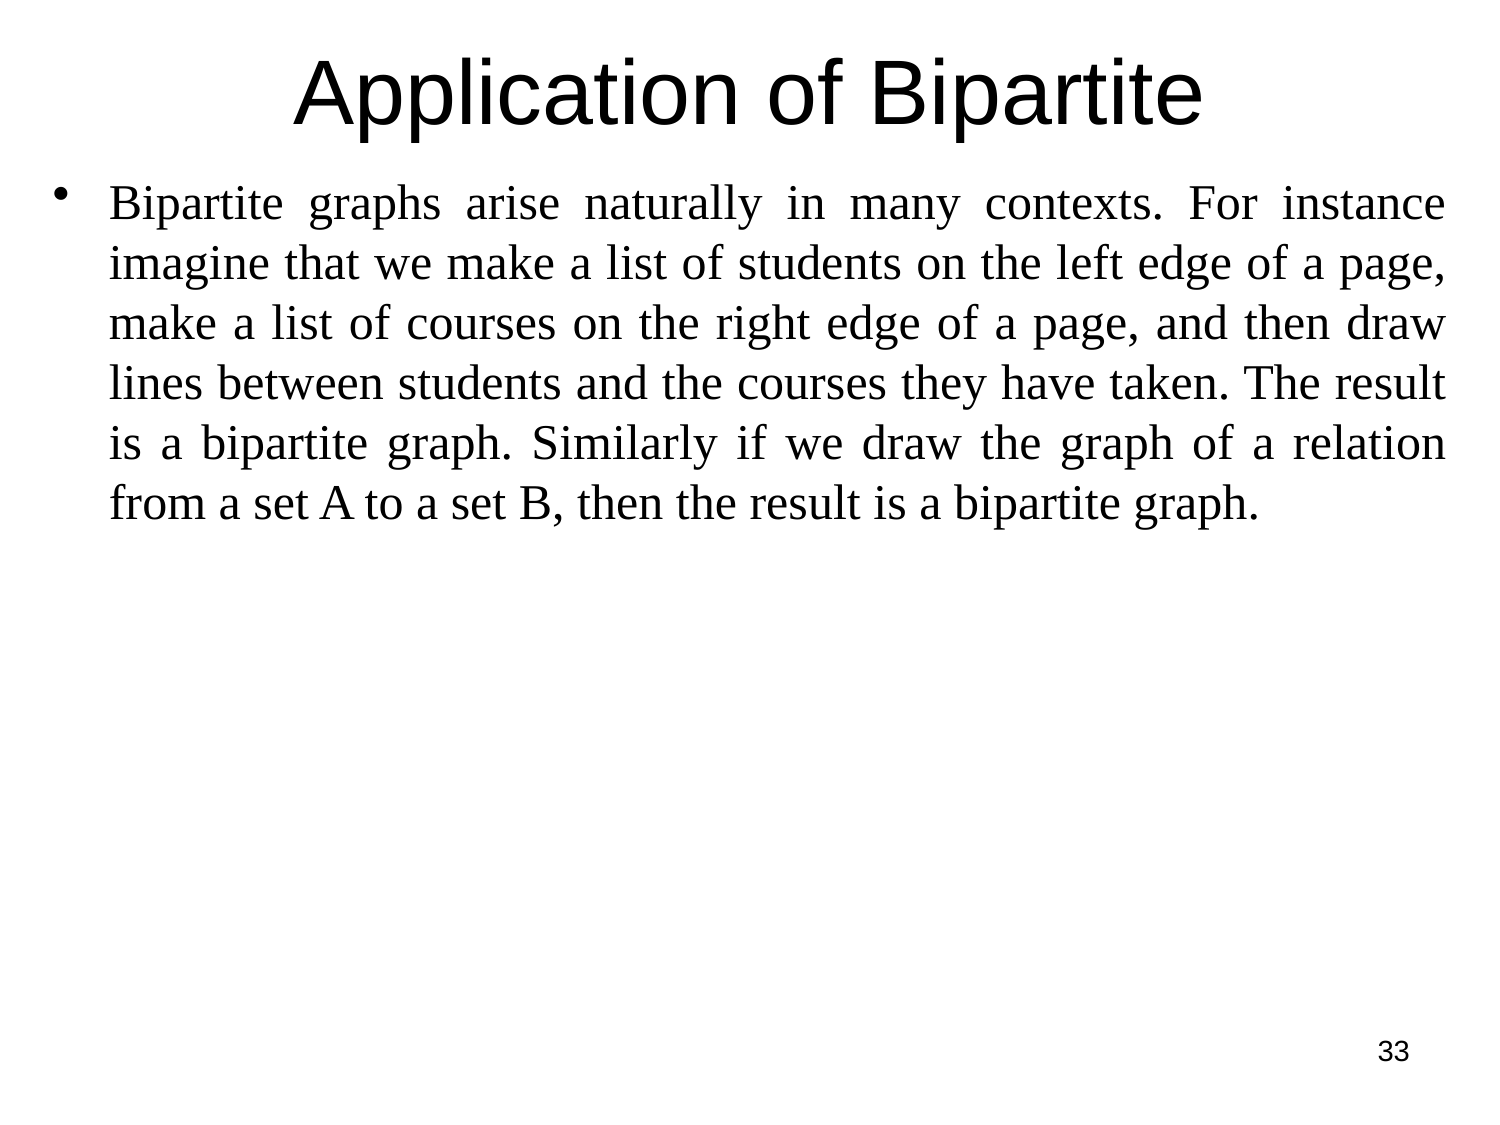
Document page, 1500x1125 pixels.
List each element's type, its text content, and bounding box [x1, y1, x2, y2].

list Bipartite graphs arise naturally in many contexts. For instance imagine that we make a list of students on the left edge of a page, make a list of courses on the right edge of a page, and then draw lines between students and the courses they have taken. The result is a bipartite graph. Similarly if we draw the graph of a relation from a set A to a set B, then the result is a bipartite graph. [37, 162, 1463, 1025]
slide_number 33 [1074, 1025, 1425, 1103]
title Application of Bipartite [37, 37, 1463, 138]
